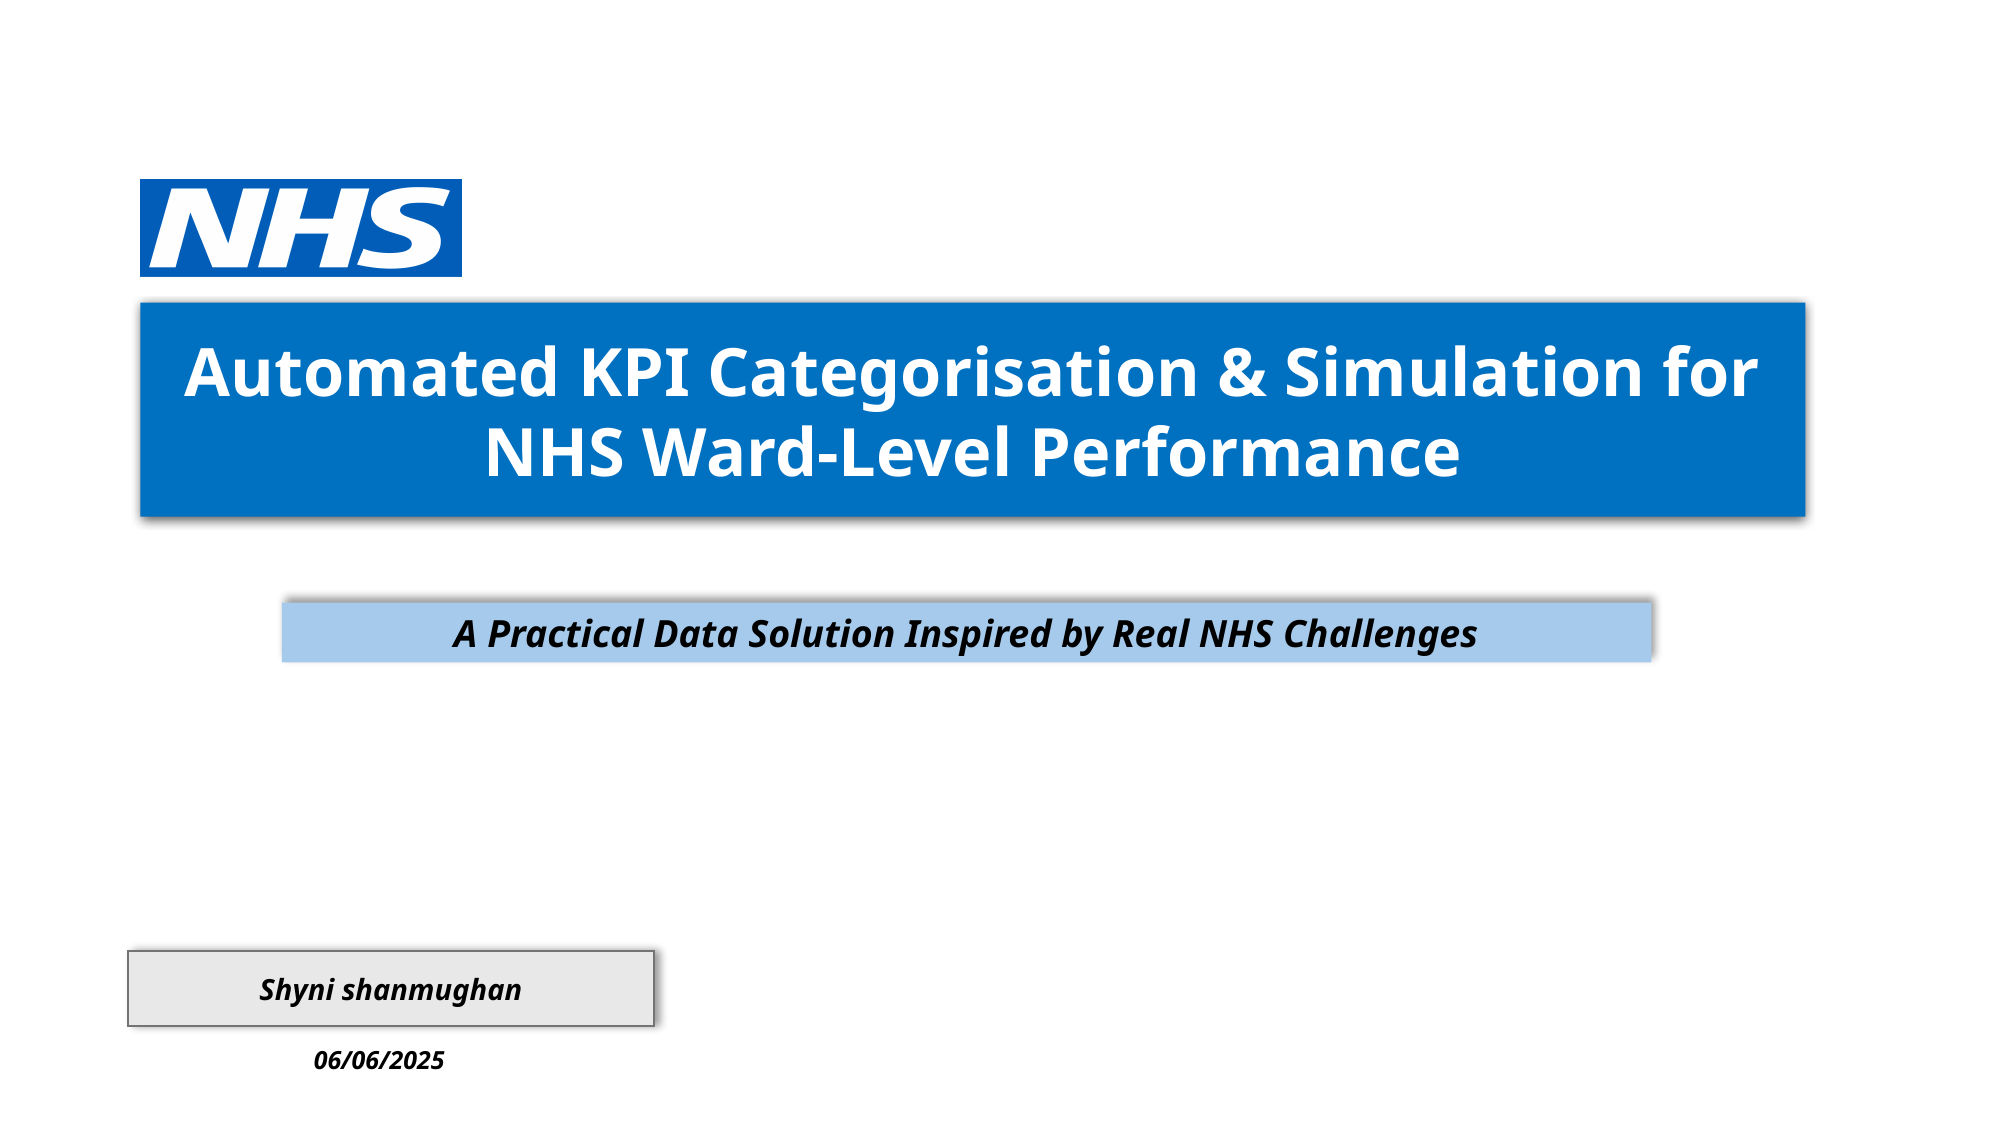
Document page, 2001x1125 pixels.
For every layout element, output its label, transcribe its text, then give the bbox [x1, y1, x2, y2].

text_box A Practical Data Solution Inspired by Real NHS Challenges [281, 602, 1652, 663]
text_box 06/06/2025 [173, 1037, 585, 1083]
text_box Shyni shanmughan [127, 950, 655, 1027]
picture [139, 178, 462, 277]
text_box Automated KPI Categorisation & Simulation for NHS Ward-Level Performance [140, 302, 1806, 517]
